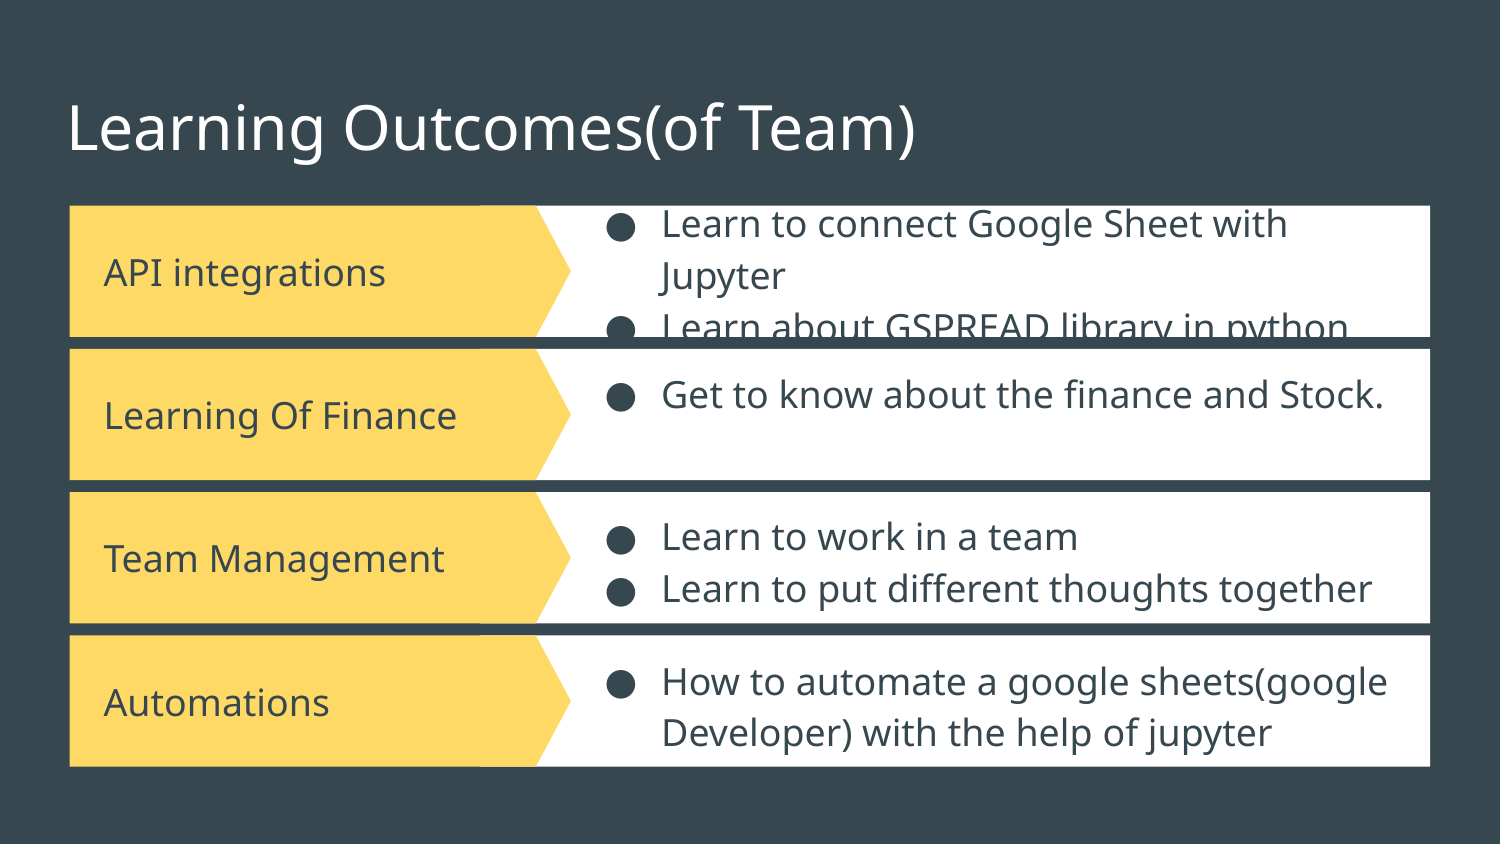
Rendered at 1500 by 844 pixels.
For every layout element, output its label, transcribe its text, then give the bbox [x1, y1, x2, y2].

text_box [69, 635, 1431, 767]
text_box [69, 348, 1431, 481]
title Learning Outcomes(of Team) [51, 72, 1449, 167]
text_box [69, 205, 1431, 338]
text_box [69, 491, 1431, 624]
